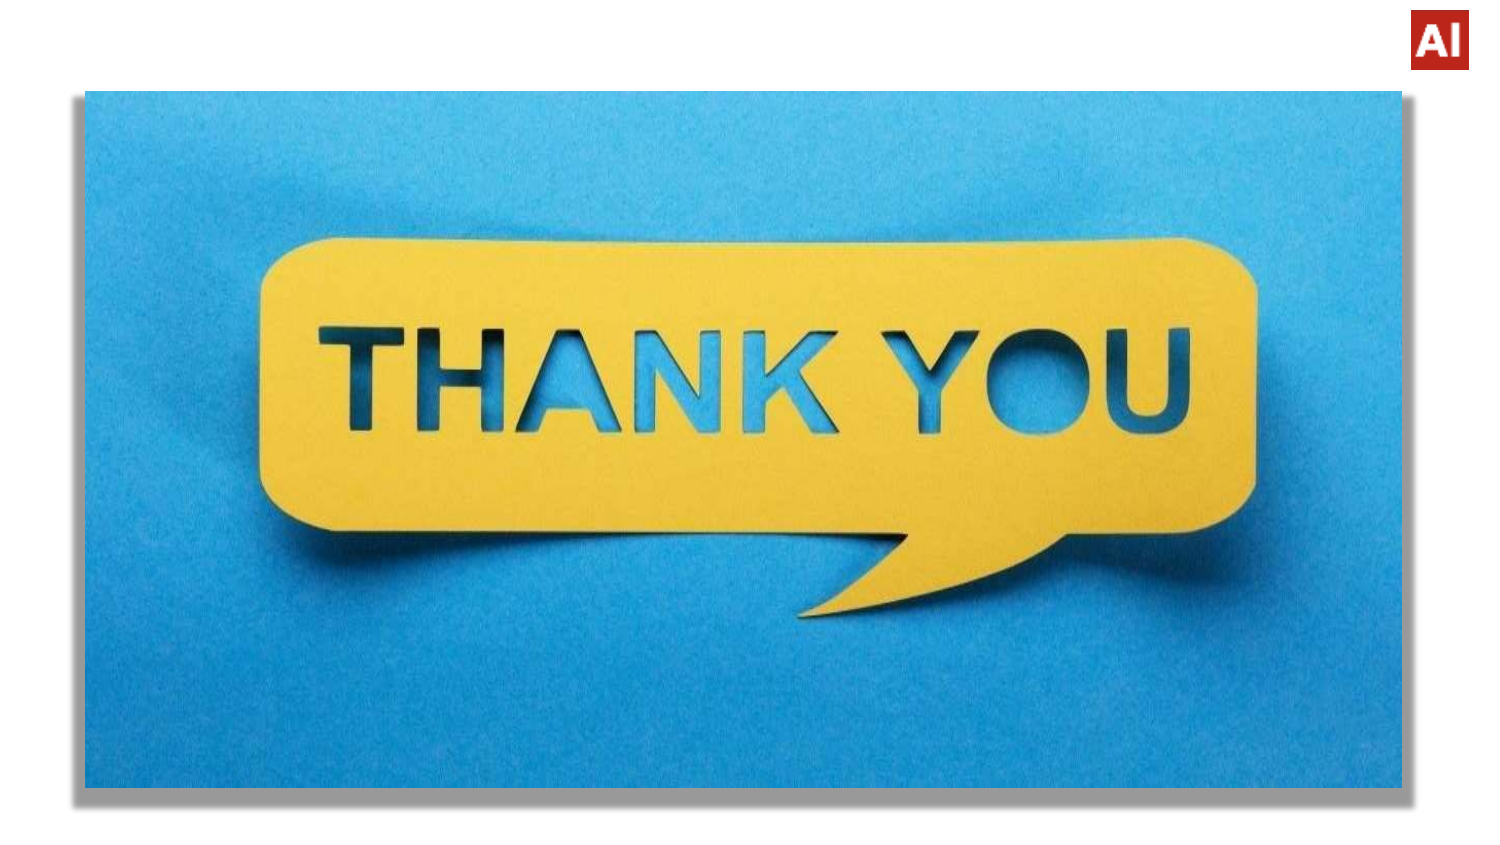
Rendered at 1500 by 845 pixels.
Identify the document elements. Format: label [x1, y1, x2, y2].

picture [1411, 10, 1469, 70]
text_box [67, 91, 1423, 816]
